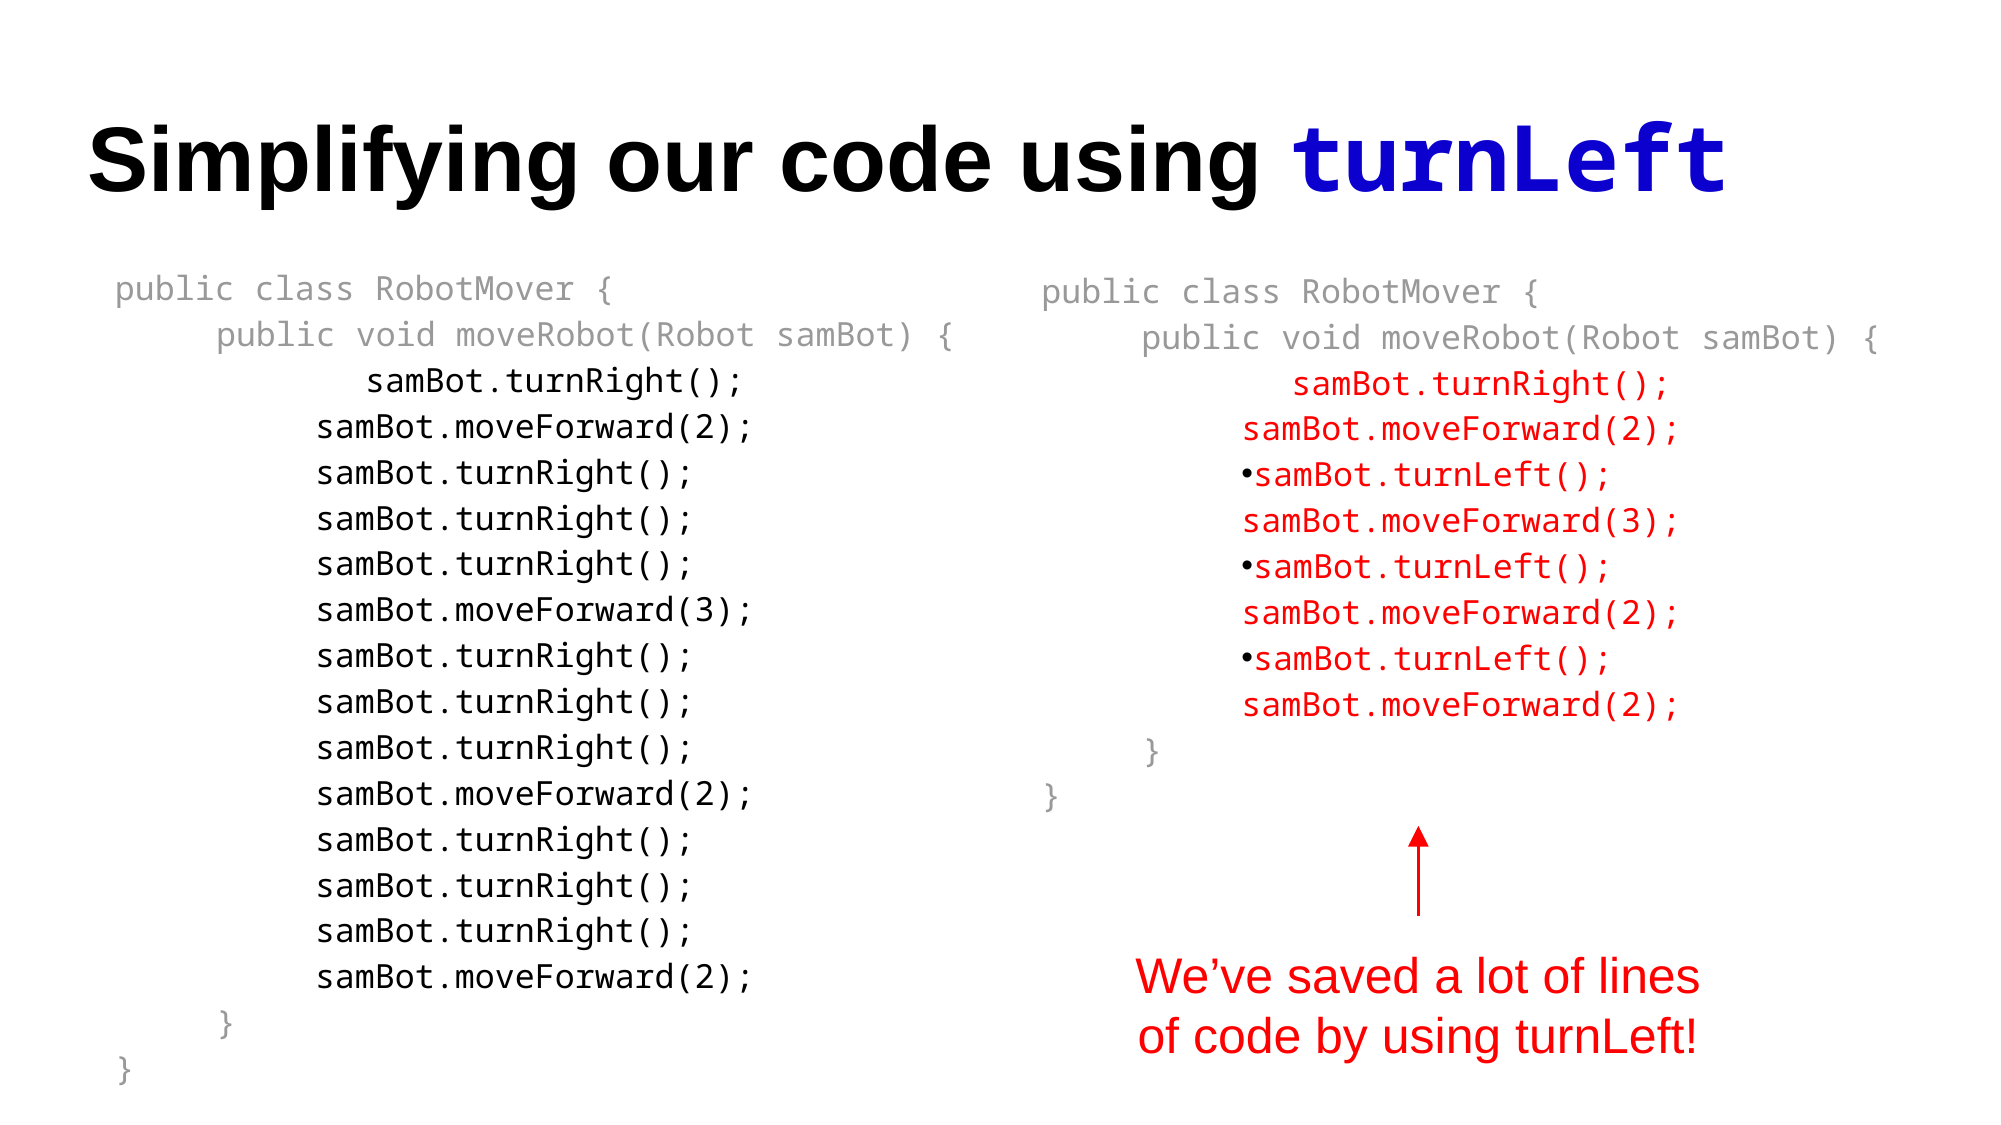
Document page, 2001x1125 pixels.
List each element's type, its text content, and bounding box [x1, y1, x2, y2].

title Simplifying our code using turnLeft [72, 53, 1873, 271]
list public class RobotMover { public void moveRobot(Robot samBot) { samBot.turnRight(); samBot.moveForward(2); samBot.turnRight(); samBot.turnRight(); samBot.turnRight(); samBot.moveForward(3); samBot.turnRight(); samBot.turnRight(); samBot.turnRight(); samBot.moveForward(2); samBot.turnRight(); samBot.turnRight(); samBot.turnRight(); samBot.moveForward(2); } } [99, 246, 974, 1125]
list public class RobotMover { public void moveRobot(Robot samBot) { samBot.turnRight(); samBot.moveForward(2); samBot.turnLeft(); samBot.moveForward(3); samBot.turnLeft(); samBot.moveForward(2); samBot.turnLeft(); samBot.moveForward(2); } } [1026, 248, 1900, 920]
text_box We’ve saved a lot of lines of code by using turnLeft! [1096, 923, 1740, 1084]
